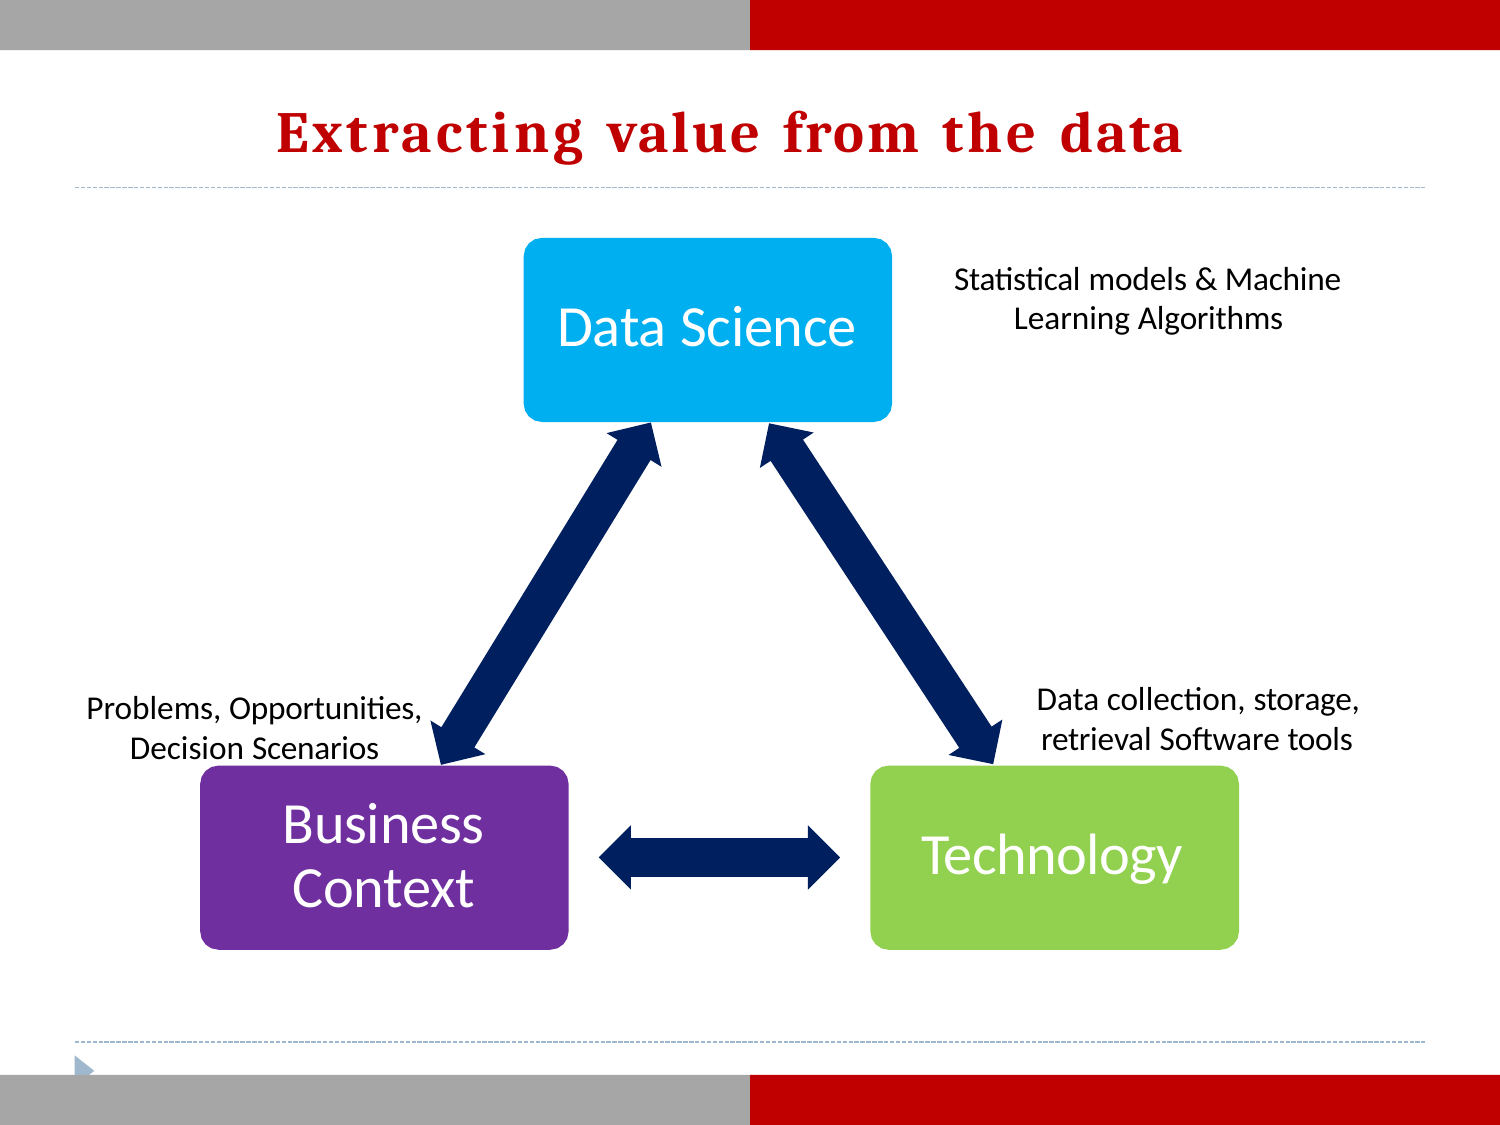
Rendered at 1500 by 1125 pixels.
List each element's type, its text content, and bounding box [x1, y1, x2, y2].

title Extracting value from the data [25, 53, 1435, 283]
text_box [759, 422, 1240, 951]
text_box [0, 1074, 1500, 1125]
text_box [430, 422, 662, 763]
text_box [199, 765, 841, 951]
text_box Problems, Opportunities, Decision Scenarios [82, 684, 427, 766]
text_box Statistical models & Machine Learning Algorithms [952, 254, 1348, 337]
text_box Data collection, storage, retrieval Software tools [1244, 674, 1365, 757]
text_box Data Science [555, 286, 861, 359]
text_box [523, 237, 893, 423]
